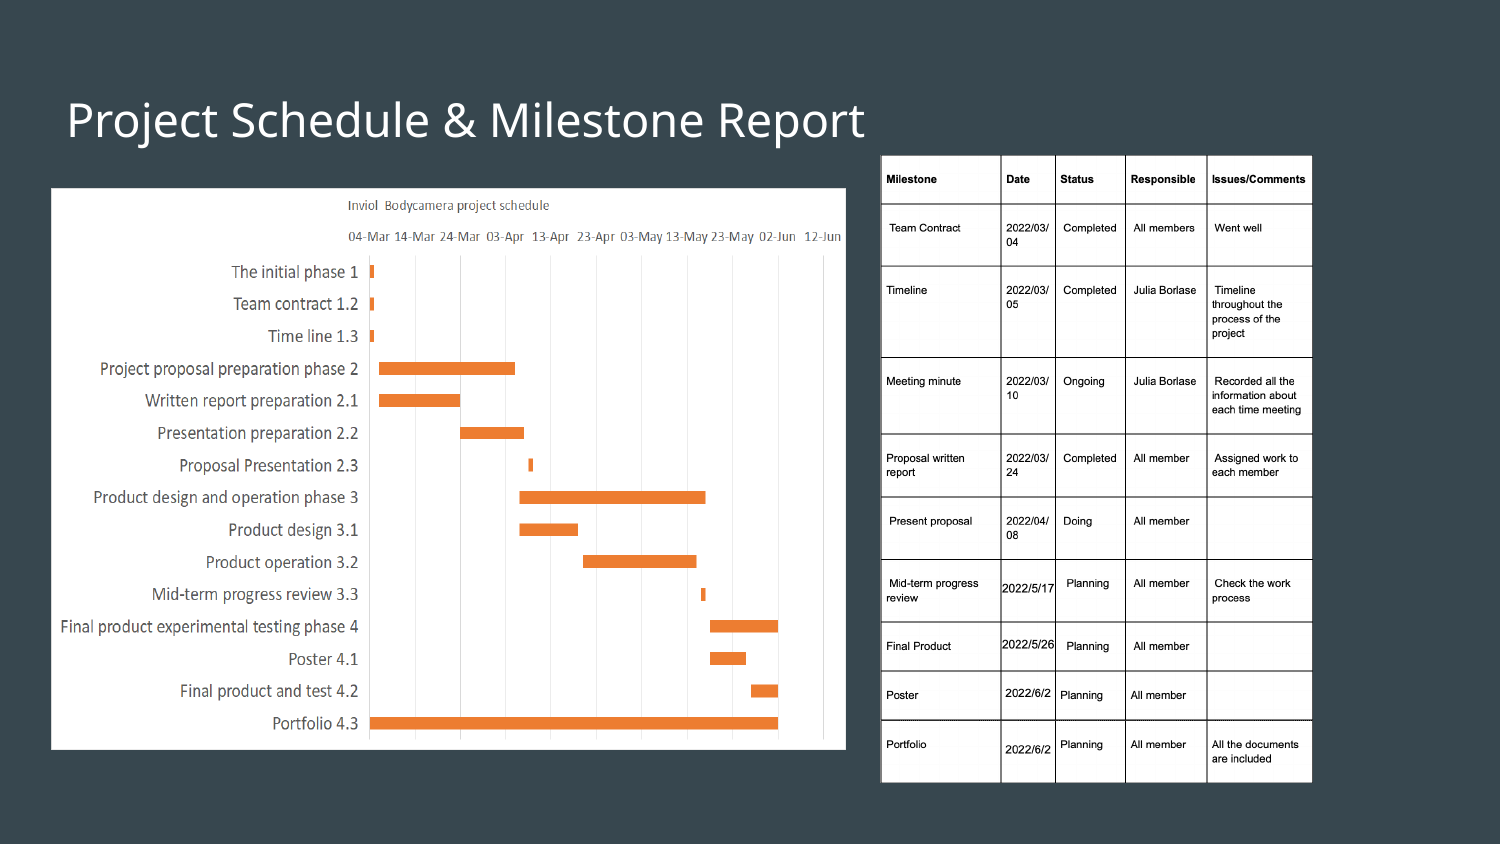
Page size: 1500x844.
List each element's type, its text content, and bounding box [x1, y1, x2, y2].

picture [50, 188, 846, 750]
title Project Schedule & Milestone Report [51, 72, 1449, 167]
picture [880, 155, 1313, 783]
